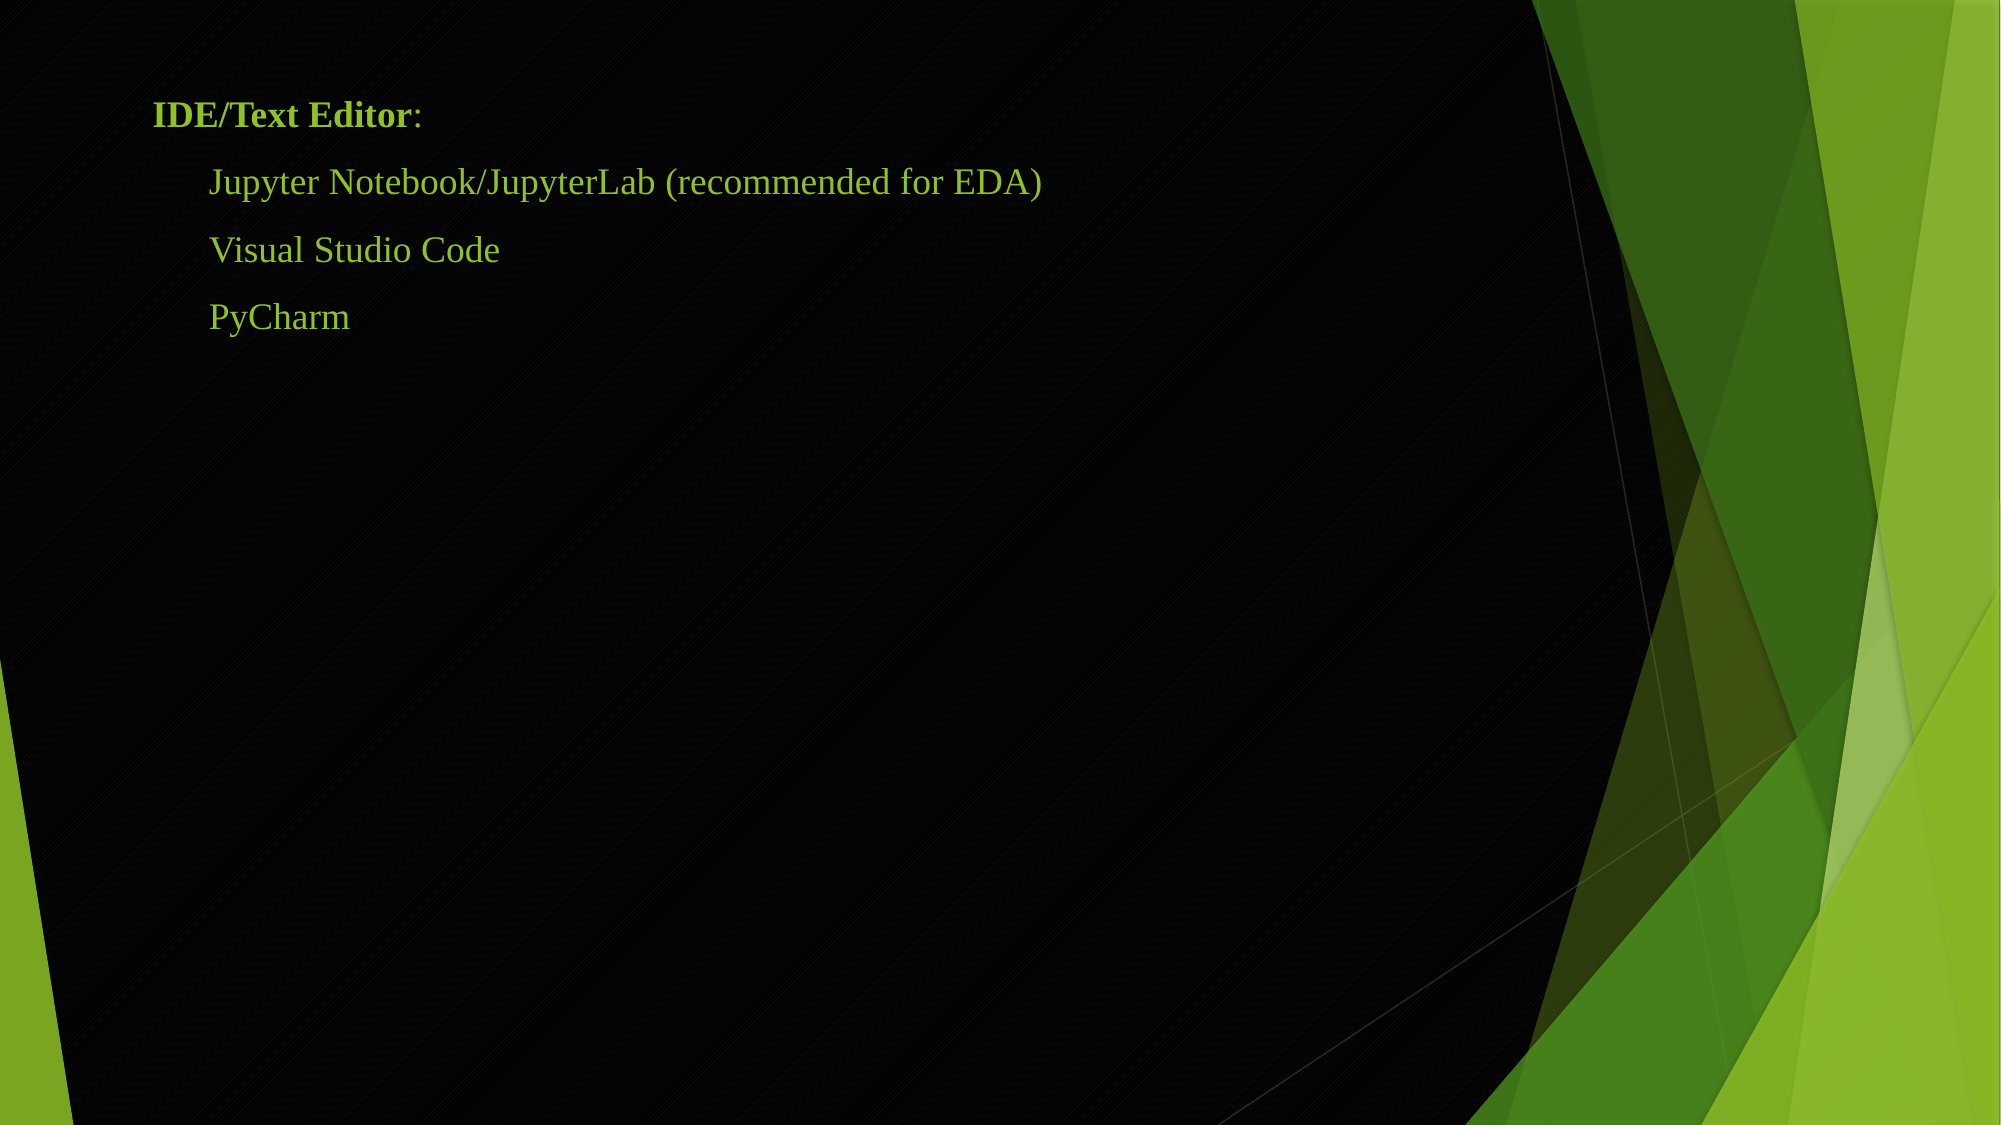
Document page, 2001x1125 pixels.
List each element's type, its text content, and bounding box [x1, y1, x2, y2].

title IDE/Text Editor: Jupyter Notebook/JupyterLab (recommended for EDA) Visual Studio Code PyCharm [137, 59, 1863, 532]
